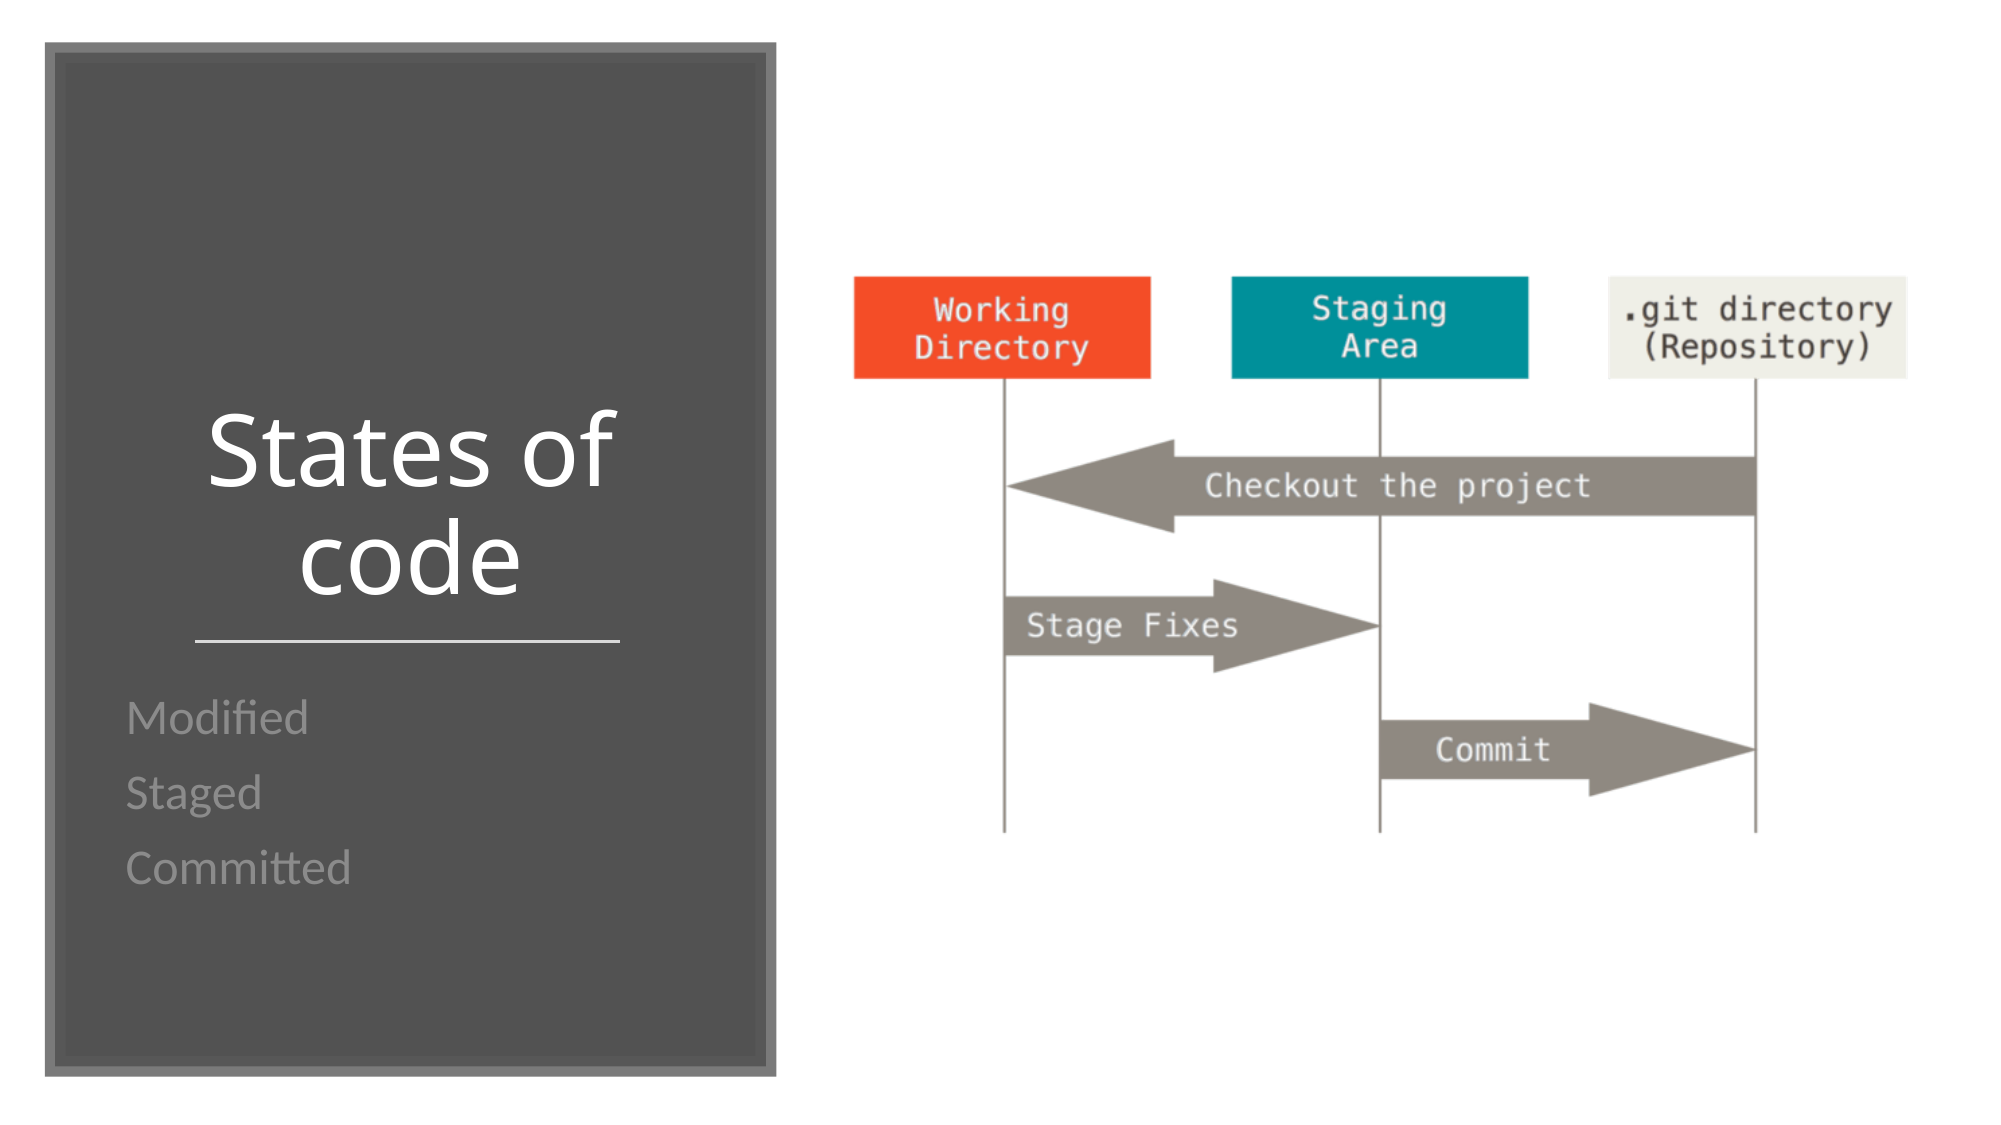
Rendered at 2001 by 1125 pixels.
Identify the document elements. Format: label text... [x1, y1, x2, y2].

text_box [54, 52, 767, 1067]
list Modified Staged Committed [110, 684, 711, 935]
title States of code [110, 149, 711, 624]
picture [845, 266, 1921, 860]
